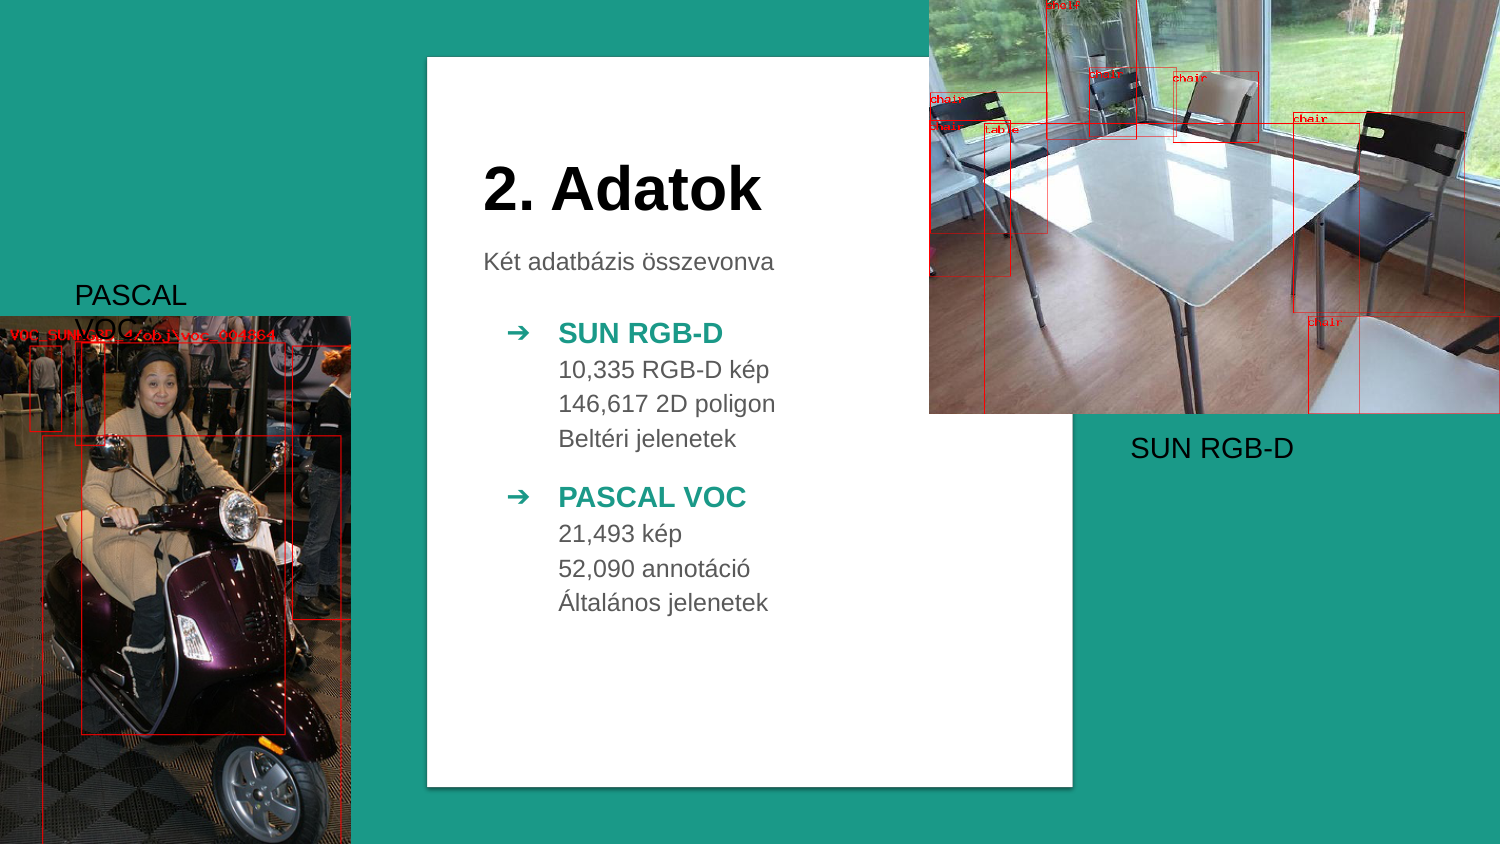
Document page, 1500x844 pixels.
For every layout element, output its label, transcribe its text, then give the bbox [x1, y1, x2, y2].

text_box PASCAL VOC [59, 260, 272, 315]
text_box SUN RGB-D [1115, 423, 1315, 500]
picture [0, 316, 352, 844]
picture [400, 0, 1500, 818]
